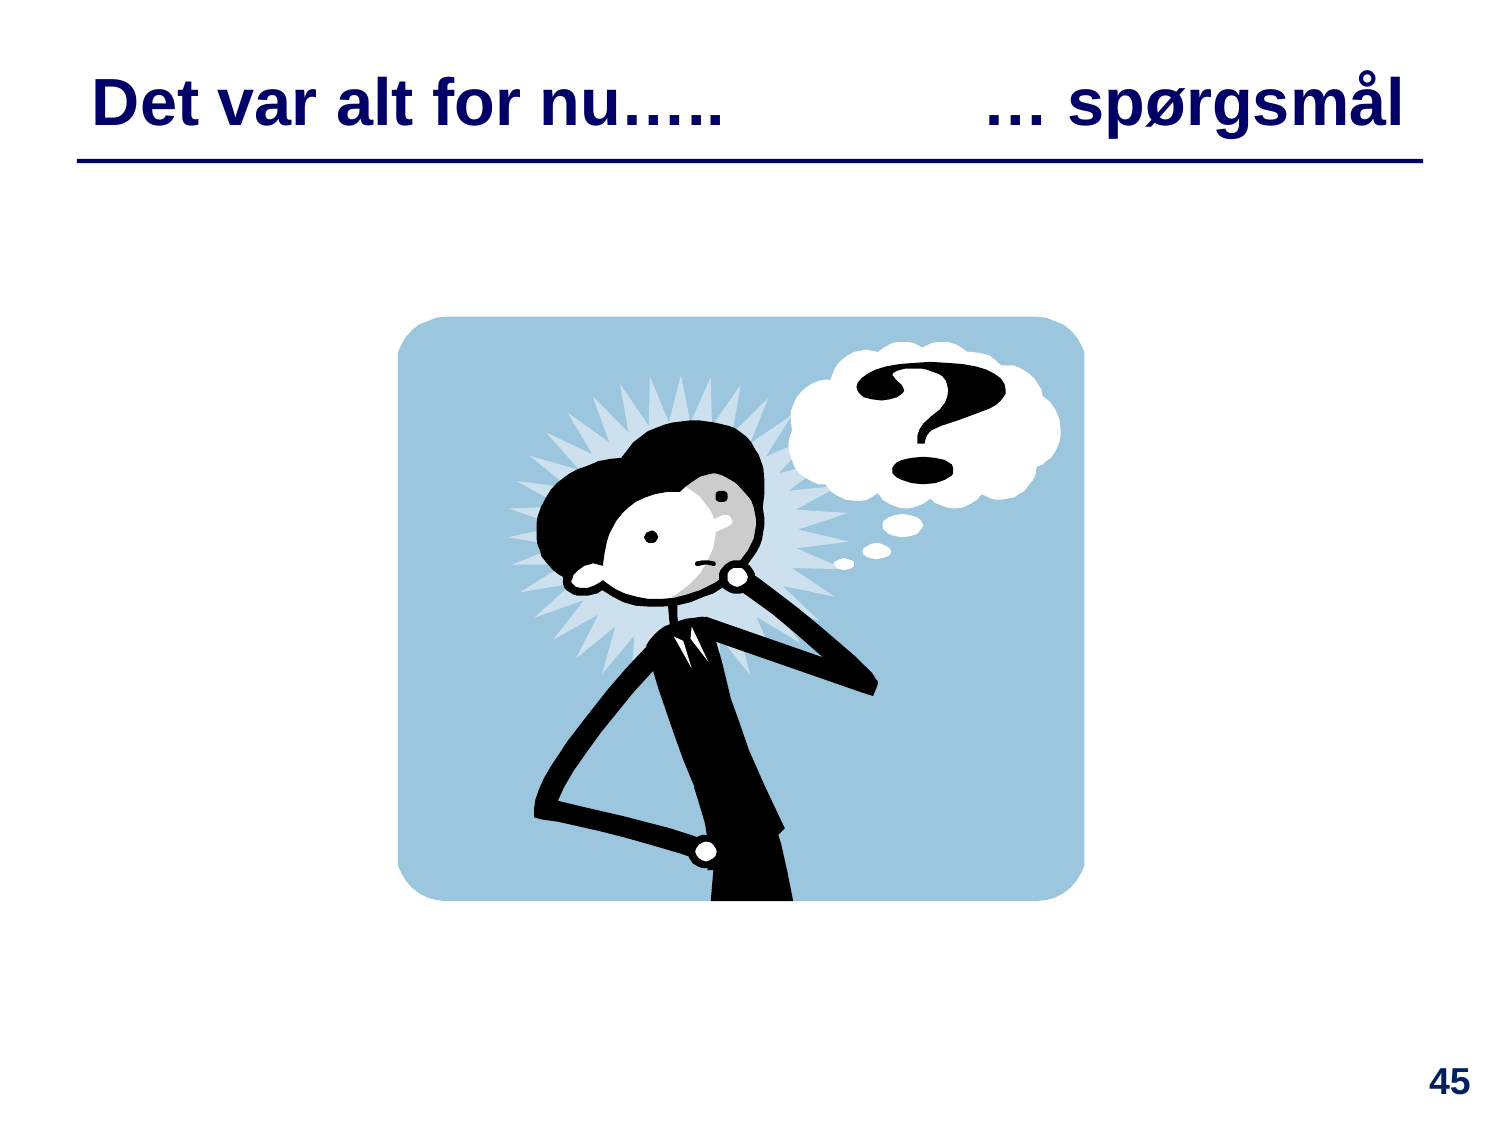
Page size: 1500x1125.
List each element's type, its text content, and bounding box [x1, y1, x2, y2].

title Det var alt for nu….. … spørgsmål [76, 42, 1424, 155]
slide_number 45 [1399, 1050, 1500, 1125]
picture [395, 314, 1087, 904]
